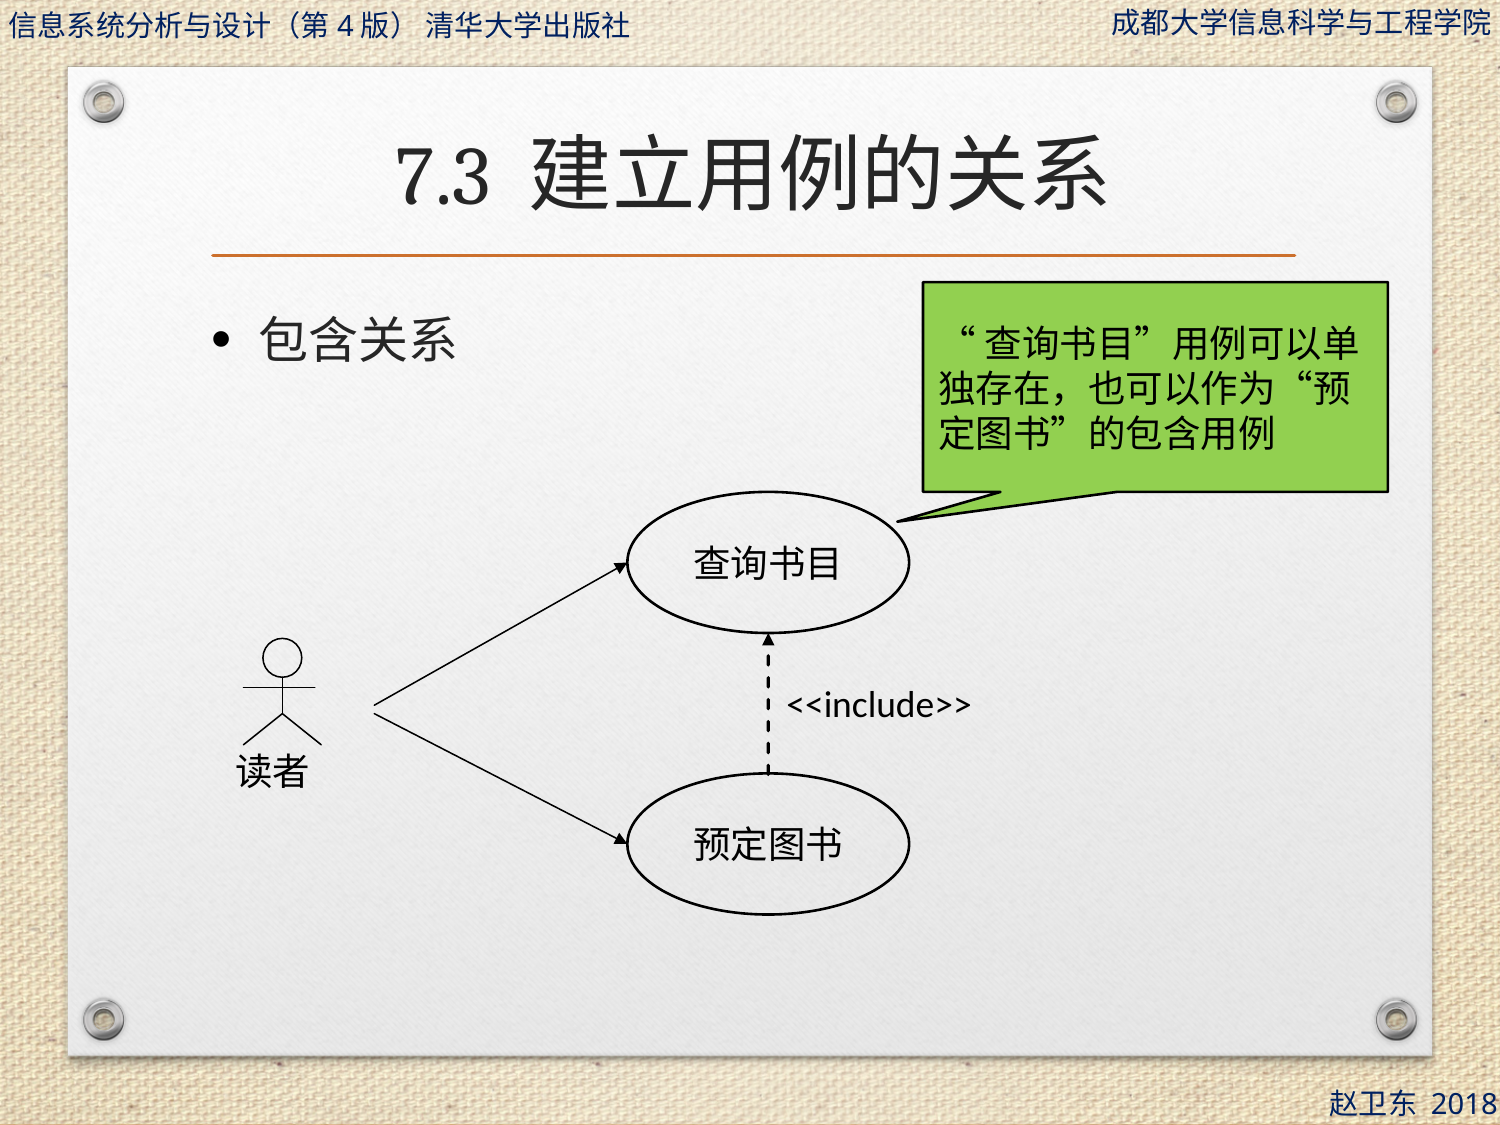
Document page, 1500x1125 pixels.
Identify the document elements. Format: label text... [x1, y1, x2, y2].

text_box 查询书目 [626, 490, 911, 635]
picture [0, 0, 1500, 1125]
text_box 预定图书 [626, 772, 911, 916]
list 包含关系 [196, 289, 921, 409]
title 7.3 建立用例的关系 [196, 107, 1312, 237]
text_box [374, 713, 628, 845]
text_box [374, 562, 628, 706]
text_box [195, 638, 350, 802]
text_box “查询书目”用例可以单独存在，也可以作为“预定图书”的包含用例 [896, 280, 1390, 523]
text_box <<include>> [771, 672, 991, 733]
